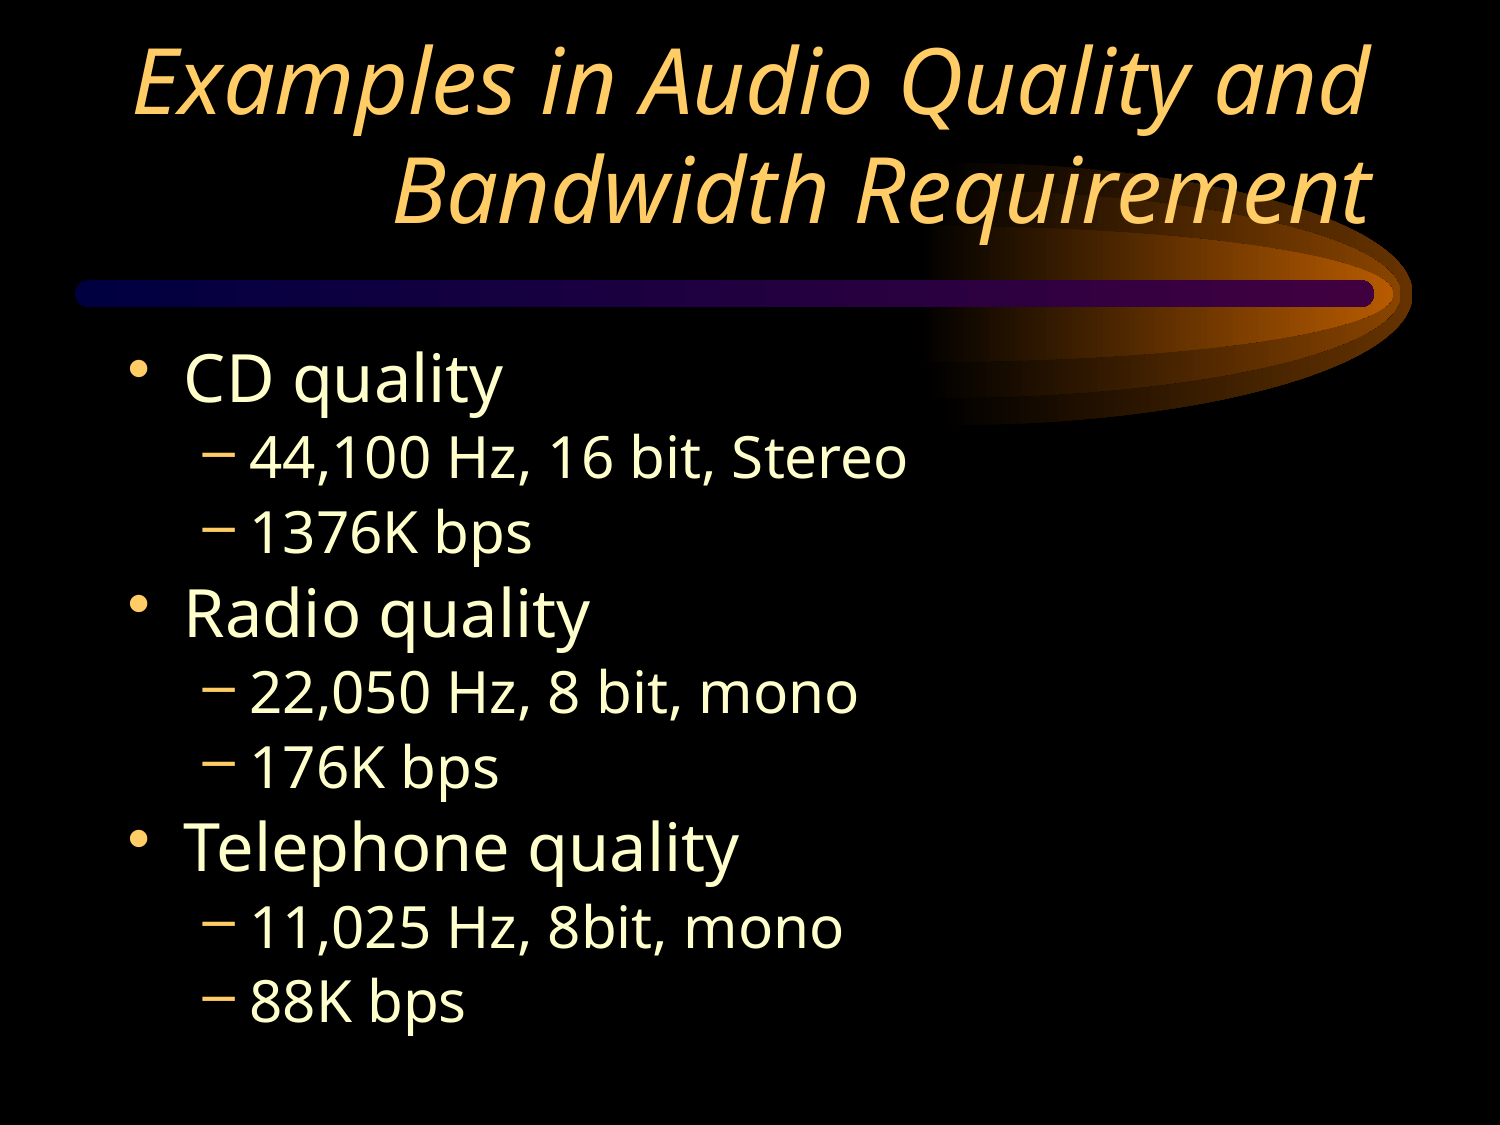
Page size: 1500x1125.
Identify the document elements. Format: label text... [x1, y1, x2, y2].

list CD quality 44,100 Hz, 16 bit, Stereo 1376K bps Radio quality 22,050 Hz, 8 bit, mono 176K bps Telephone quality 11,025 Hz, 8bit, mono 88K bps [112, 337, 1388, 1076]
title Examples in Audio Quality and Bandwidth Requirement [112, 62, 1388, 251]
